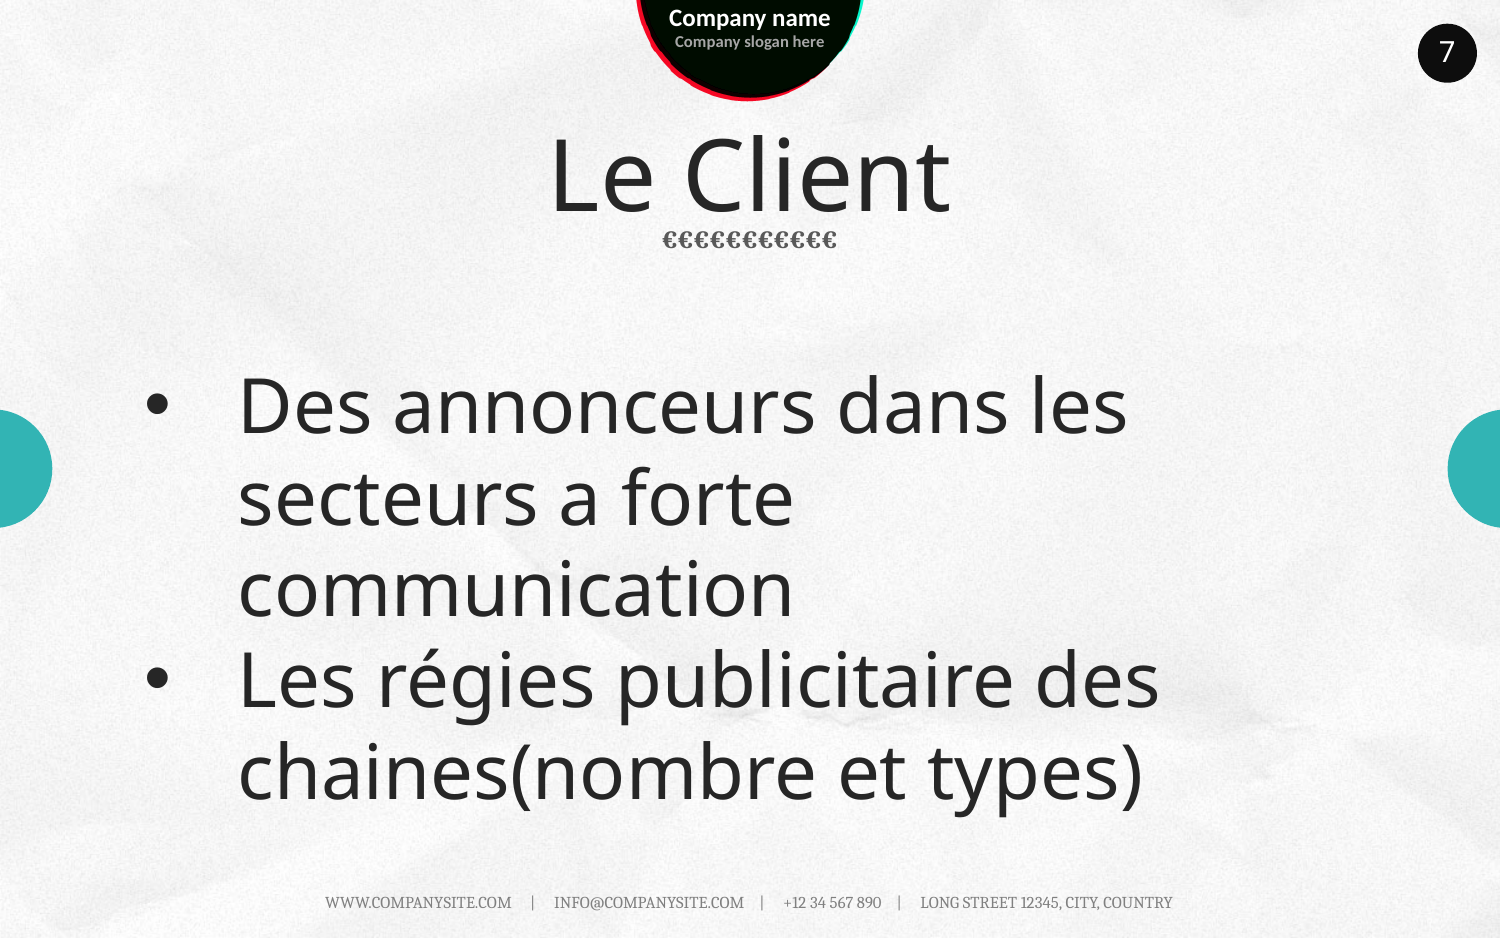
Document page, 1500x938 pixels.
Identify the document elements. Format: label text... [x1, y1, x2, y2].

title Le Client [129, 112, 1370, 232]
list €€€€€€€€€€€ [129, 232, 1370, 268]
footer WWW.COMPANYSITE.COM | INFO@COMPANYSITE.COM | +12 34 567 890 | LONG STREET 12345, CITY, COUNTRY [129, 884, 1370, 914]
slide_number 7 [1417, 23, 1477, 83]
picture [0, 0, 1500, 938]
list Des annonceurs dans les secteurs a forte communication Les régies publicitaire des chaines(nombre et types) [129, 350, 1370, 825]
